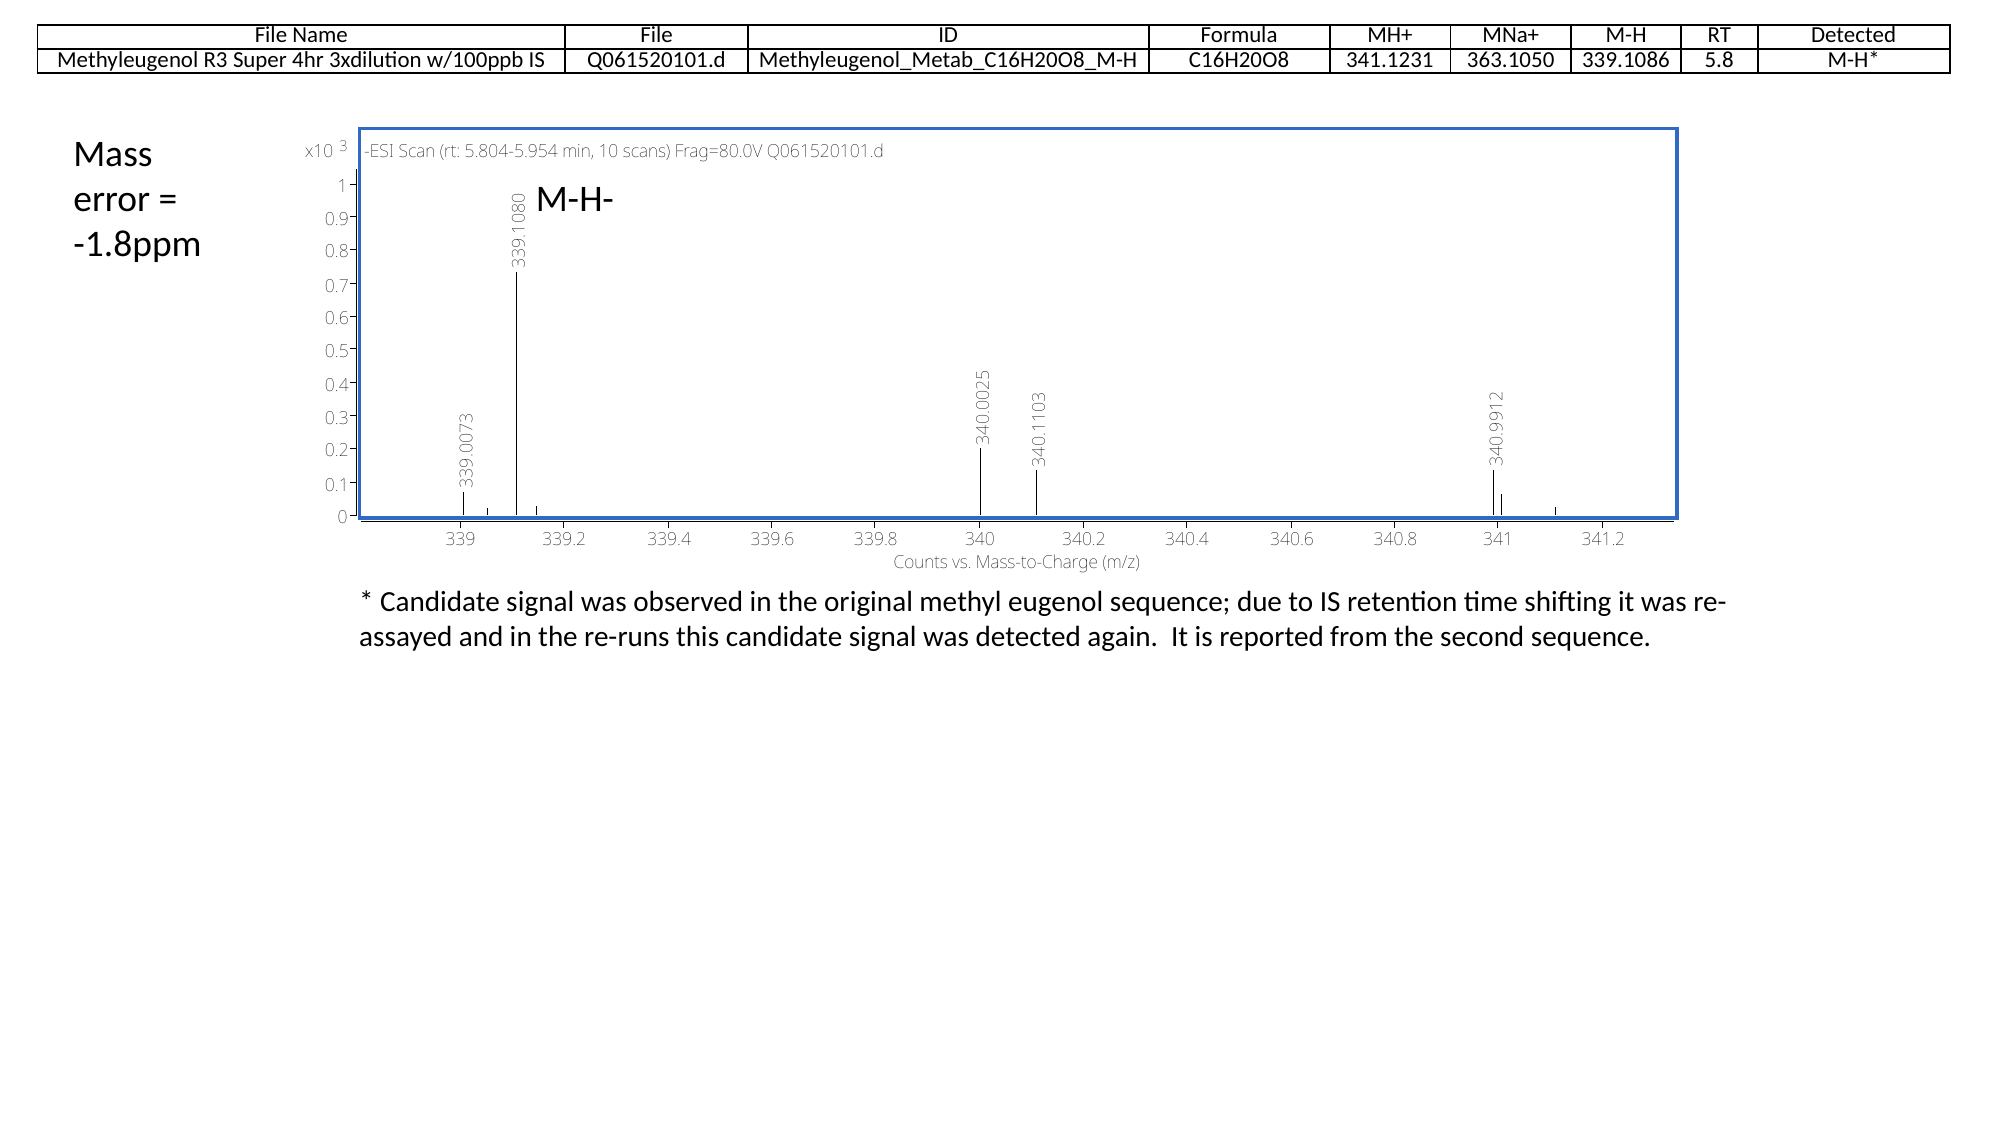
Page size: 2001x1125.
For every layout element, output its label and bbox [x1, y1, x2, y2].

table_header [1572, 26, 1680, 48]
picture [270, 126, 1681, 575]
table_header [38, 26, 564, 48]
table_cell [566, 50, 747, 72]
table_cell [1572, 50, 1680, 72]
table_cell [1451, 50, 1570, 72]
table_header [1150, 26, 1329, 48]
table_header [1682, 26, 1757, 48]
table_header [1759, 26, 1949, 48]
text_box [344, 575, 1760, 660]
table_cell [1331, 50, 1450, 72]
table_cell [749, 50, 1148, 72]
text_box [58, 121, 251, 271]
table_cell [1150, 50, 1329, 72]
table_header [566, 26, 747, 48]
table_header [1331, 26, 1450, 48]
table_header [749, 26, 1148, 48]
table_header [1451, 26, 1570, 48]
table_cell [1682, 50, 1757, 72]
table_cell [1759, 50, 1949, 72]
table_cell [38, 50, 564, 72]
